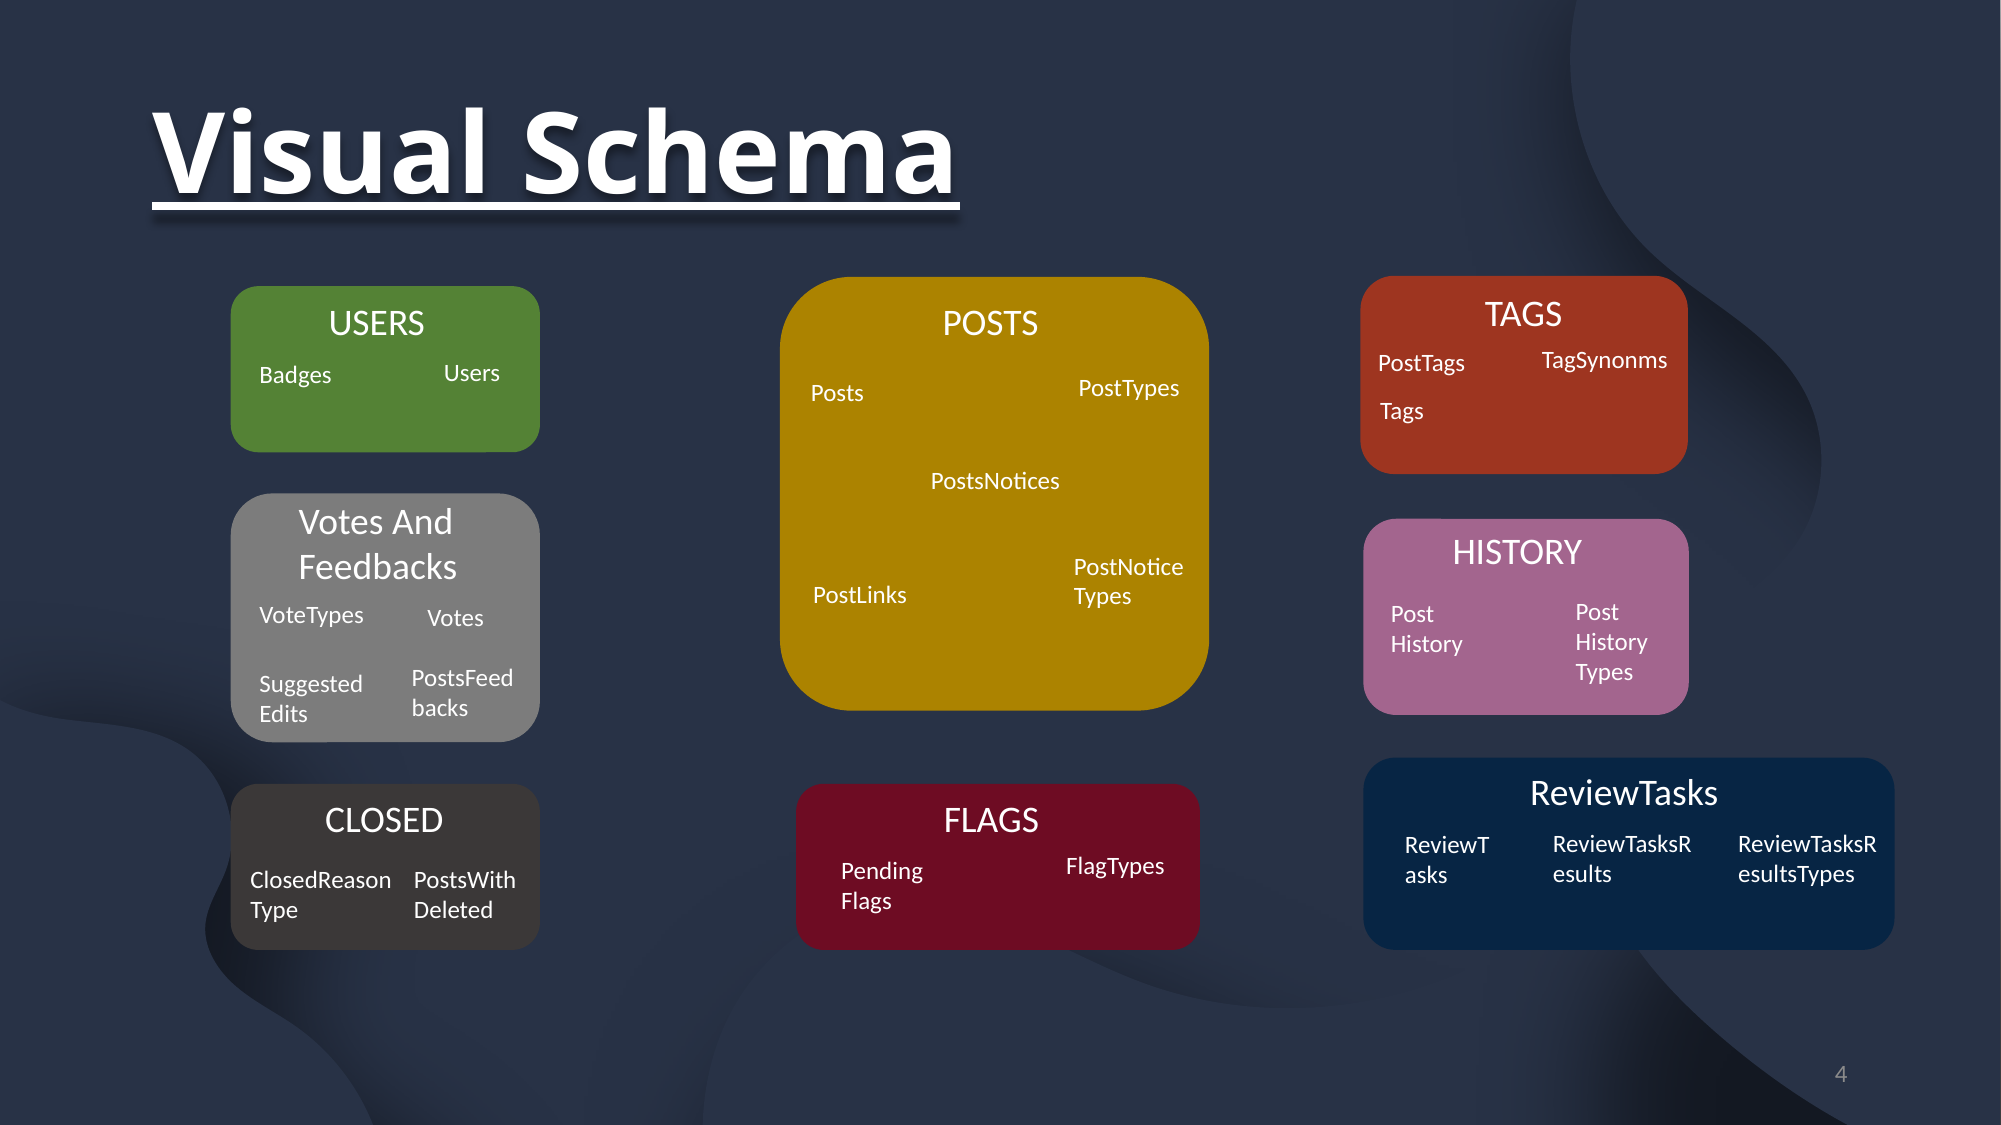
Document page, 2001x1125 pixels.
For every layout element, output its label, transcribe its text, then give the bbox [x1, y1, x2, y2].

text_box Post History [1375, 589, 1480, 665]
text_box Post HistoryTypes [1560, 588, 1665, 693]
text_box ReviewTasks [1515, 760, 1749, 821]
text_box Votes And Feedbacks [283, 489, 487, 640]
text_box USERS [313, 290, 457, 351]
title Visual Schema [137, 48, 1863, 266]
text_box PostsWithDeleted [399, 856, 540, 931]
text_box [1362, 756, 1896, 951]
text_box PostTags [1363, 338, 1505, 384]
text_box PostLinks [798, 570, 940, 616]
text_box SuggestedEdits [244, 659, 386, 735]
text_box CLOSED [310, 787, 487, 848]
text_box ClosedReasonType [235, 856, 399, 931]
text_box [1360, 281, 1688, 475]
text_box FLAGS [929, 787, 1073, 847]
text_box PostTypes [1063, 364, 1205, 410]
text_box FlagTypes [1051, 841, 1193, 887]
text_box [229, 492, 541, 744]
text_box PostNoticeTypes [1059, 542, 1200, 618]
text_box [778, 281, 1211, 712]
text_box [229, 285, 541, 454]
text_box VoteTypes [244, 591, 386, 636]
text_box [229, 782, 541, 951]
text_box Users [429, 348, 570, 394]
text_box PostsFeedbacks [396, 654, 538, 729]
text_box Posts [796, 369, 937, 414]
text_box ReviewTasksResults [1538, 820, 1708, 896]
text_box [1362, 517, 1690, 717]
text_box ReviewTasks [1390, 821, 1504, 896]
text_box HISTORY [1437, 519, 1655, 580]
text_box PendingFlags [826, 847, 949, 923]
text_box Badges [244, 351, 386, 396]
text_box TAGS [1470, 281, 1687, 342]
text_box ReviewTasksResultsTypes [1723, 819, 1893, 895]
text_box TagSynonms [1527, 336, 1698, 381]
text_box POSTS [927, 290, 1145, 351]
text_box Votes [412, 593, 554, 639]
text_box [795, 782, 1201, 951]
text_box PostsNotices [916, 457, 1080, 502]
slide_number 4 [1412, 1042, 1863, 1103]
text_box Tags [1365, 387, 1507, 432]
